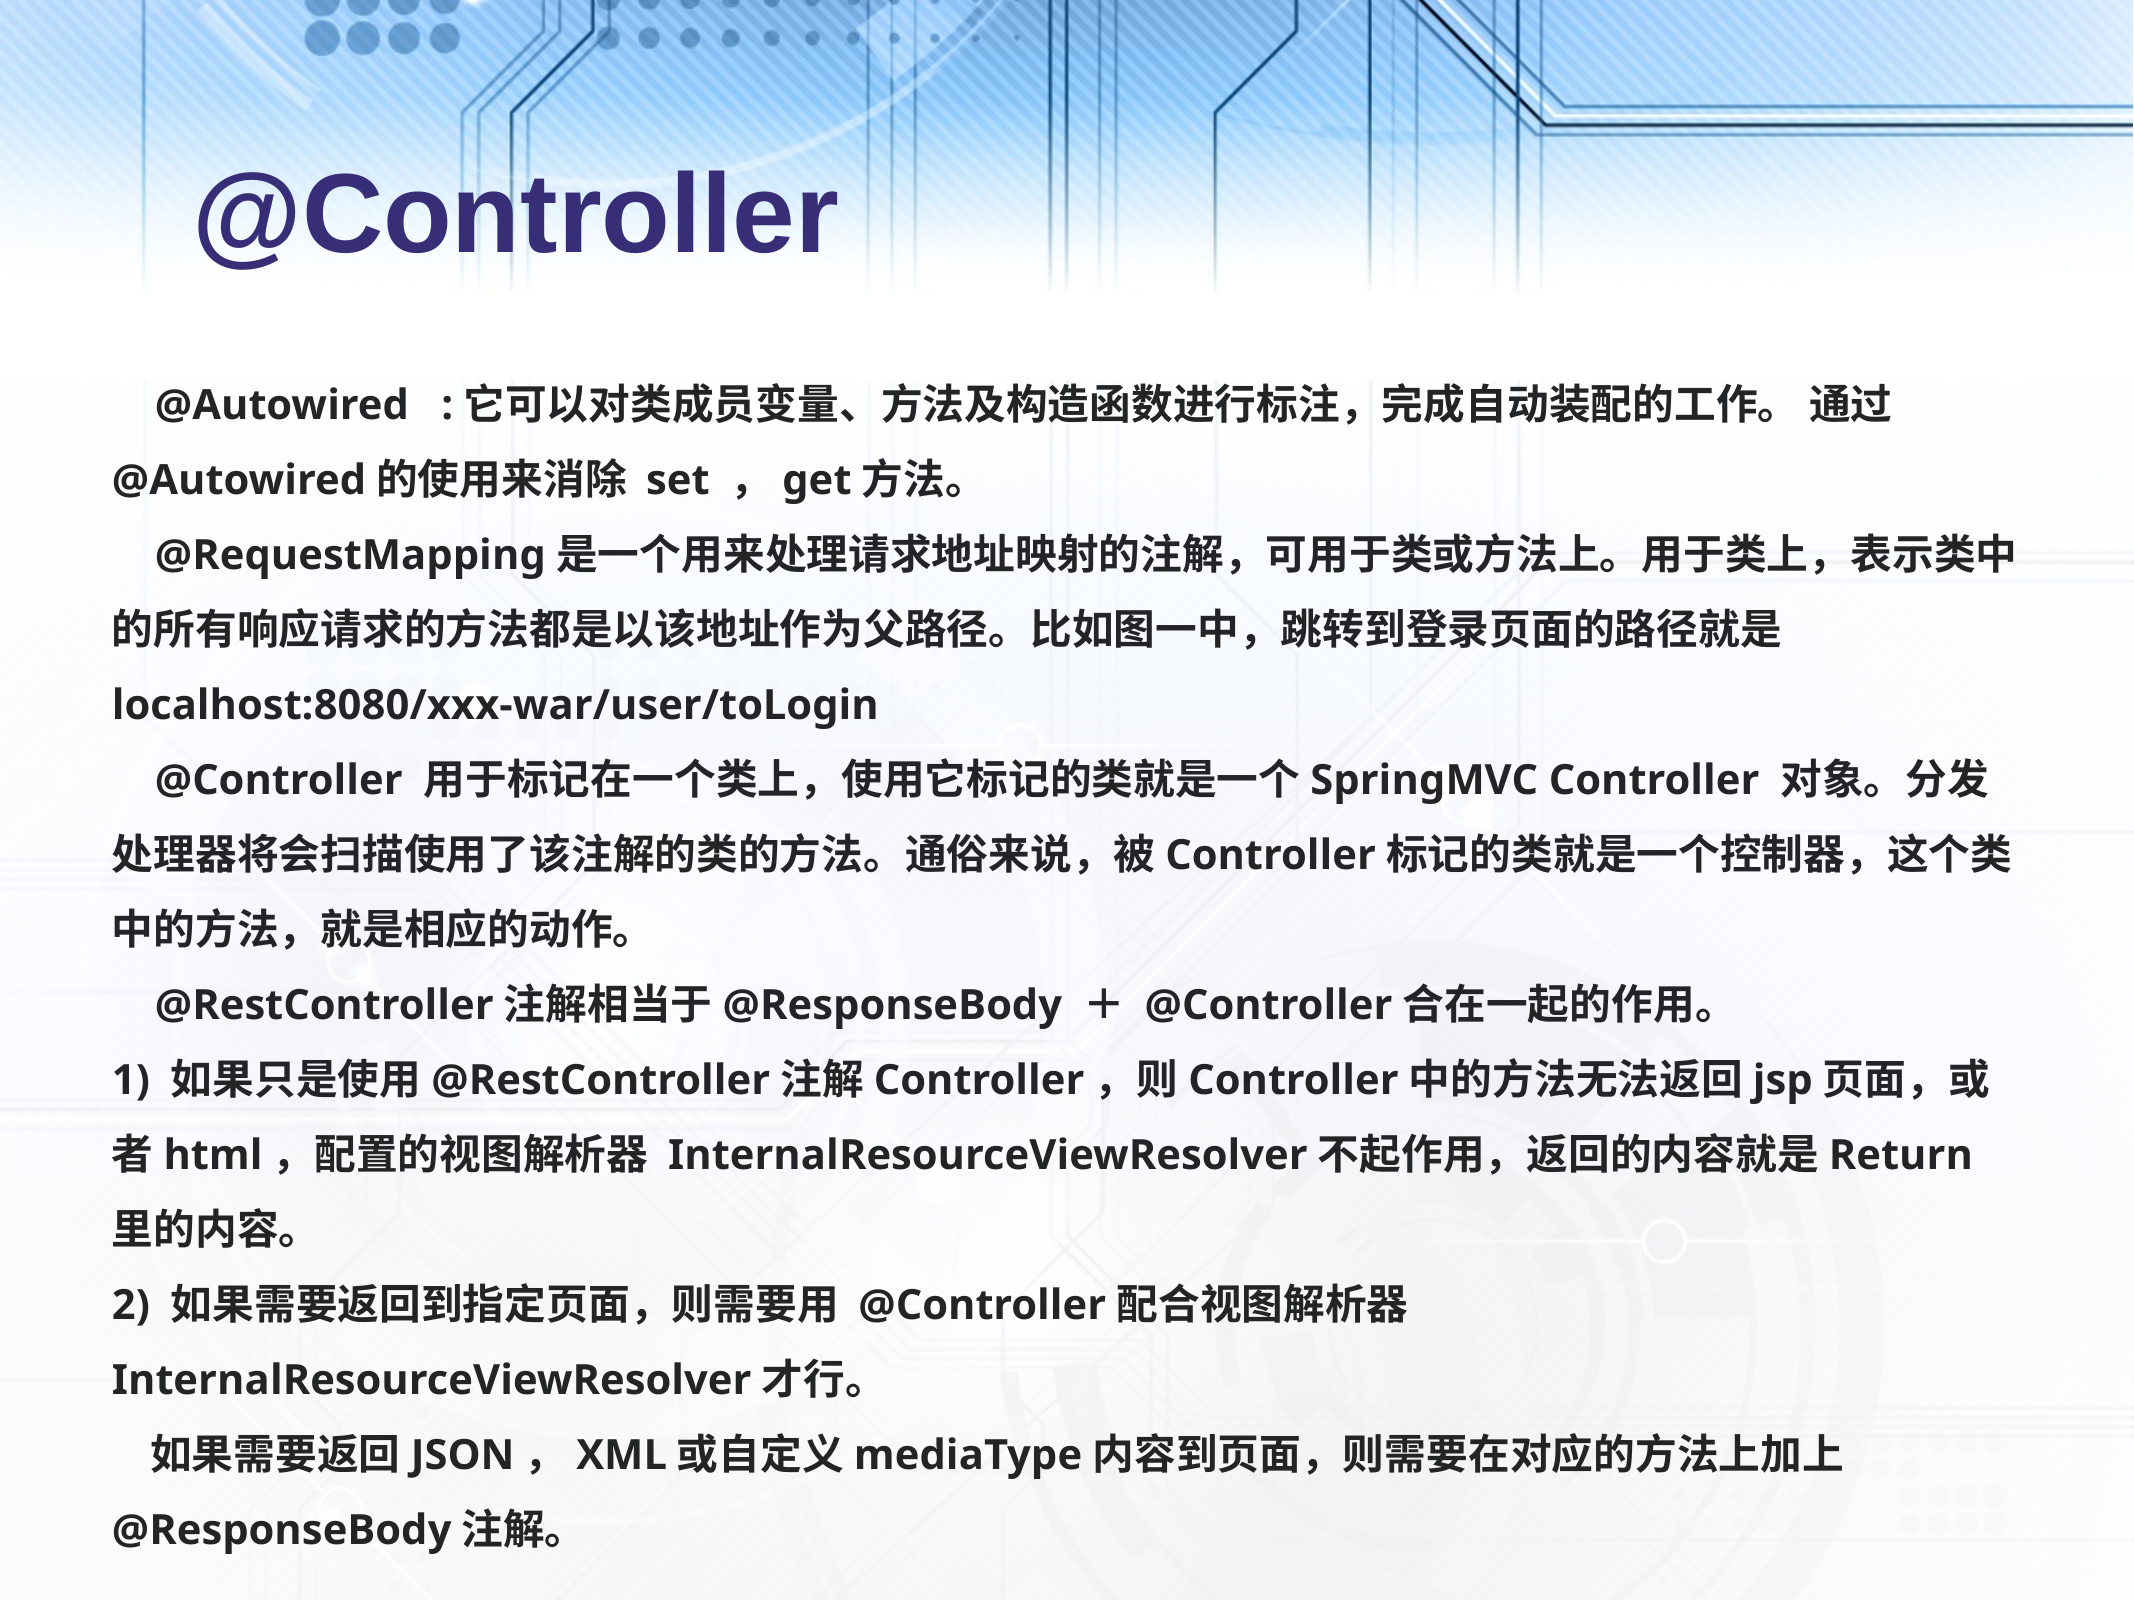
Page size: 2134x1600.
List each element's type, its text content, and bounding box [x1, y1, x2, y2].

picture [0, 0, 2133, 316]
title @Controller [192, 43, 1910, 278]
text_box @Autowired :它可以对类成员变量、方法及构造函数进行标注，完成自动装配的工作。 通过 @Autowired的使用来消除 set ，get方法。 @RequestMapping是一个用来处理请求地址映射的注解，可用于类或方法上。用于类上，表示类中的所有响应请求的方法都是以该地址作为父路径。比如图一中，跳转到登录页面的路径就是localhost:8080/xxx-war/user/toLogin @Controller 用于标记在一个类上，使用它标记的类就是一个SpringMVC Controller 对象。分发处理器将会扫描使用了该注解的类的方法。通俗来说，被Controller标记的类就是一个控制器，这个类中的方法，就是相应的动作。 @RestController注解相当于@ResponseBody ＋ @Controller合在一起的作用。 1) 如果只是使用@RestController注解Controller，则Controller中的方法无法返回jsp页面，或者html，配置的视图解析器 InternalResourceViewResolver不起作用，返回的内容就是Return 里的内容。 2) 如果需要返回到指定页面，则需要用 @Controller配合视图解析器InternalResourceViewResolver才行。 如果需要返回JSON，XML或自定义mediaType内容到页面，则需要在对应的方法上加上@ResponseBody注解。 [103, 344, 2030, 1530]
